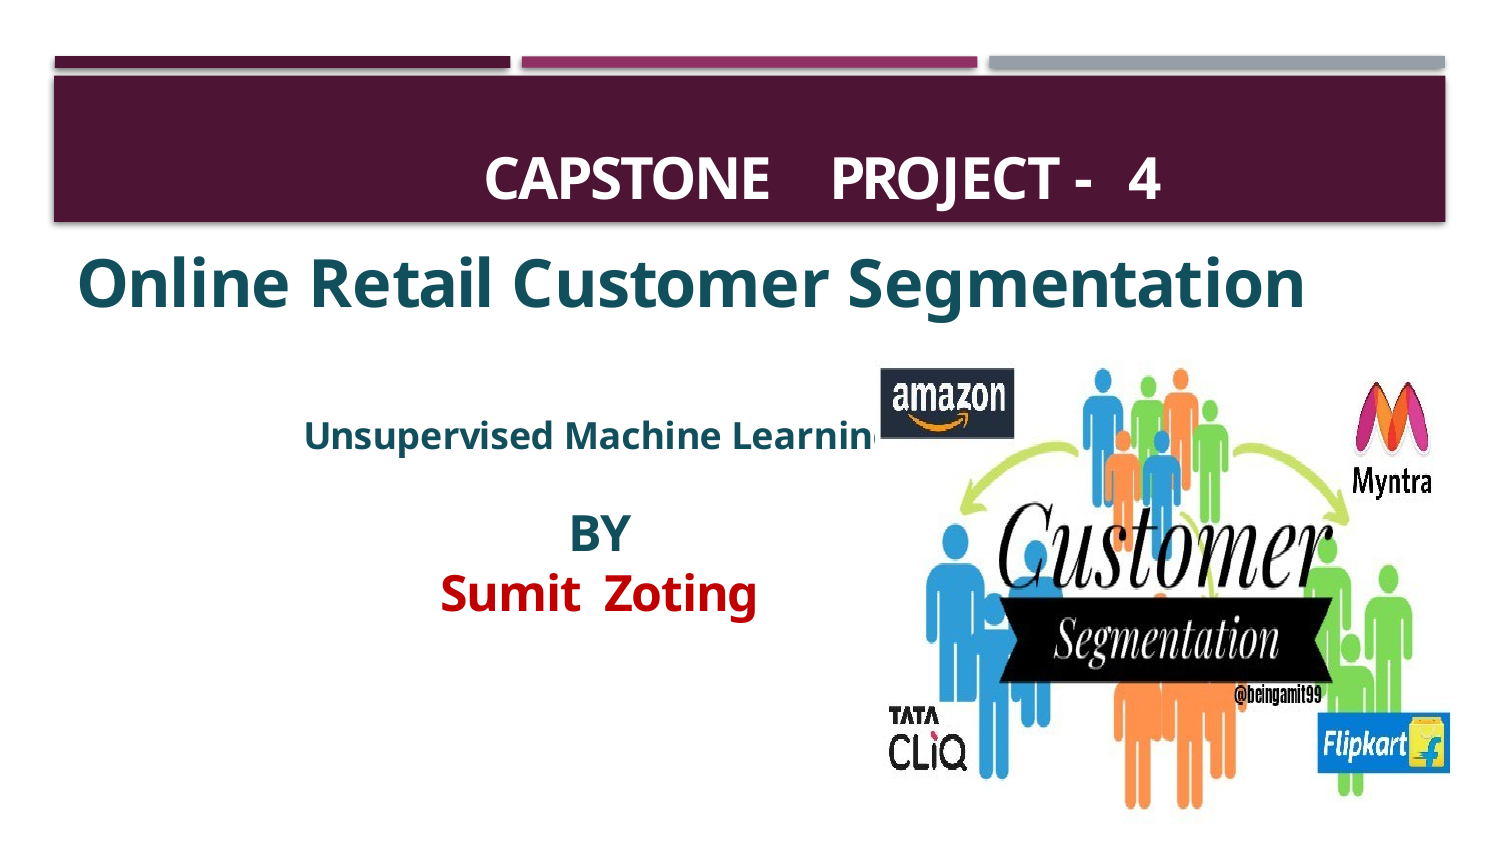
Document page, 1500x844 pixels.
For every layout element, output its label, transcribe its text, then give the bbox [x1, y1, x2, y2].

picture [874, 358, 1457, 827]
text_box Unsupervised Machine Learning BY Sumit Zoting [299, 410, 868, 681]
text_box Online Retail Customer Segmentation [74, 238, 1409, 321]
title Capstone Project - 4 [71, 68, 1429, 212]
